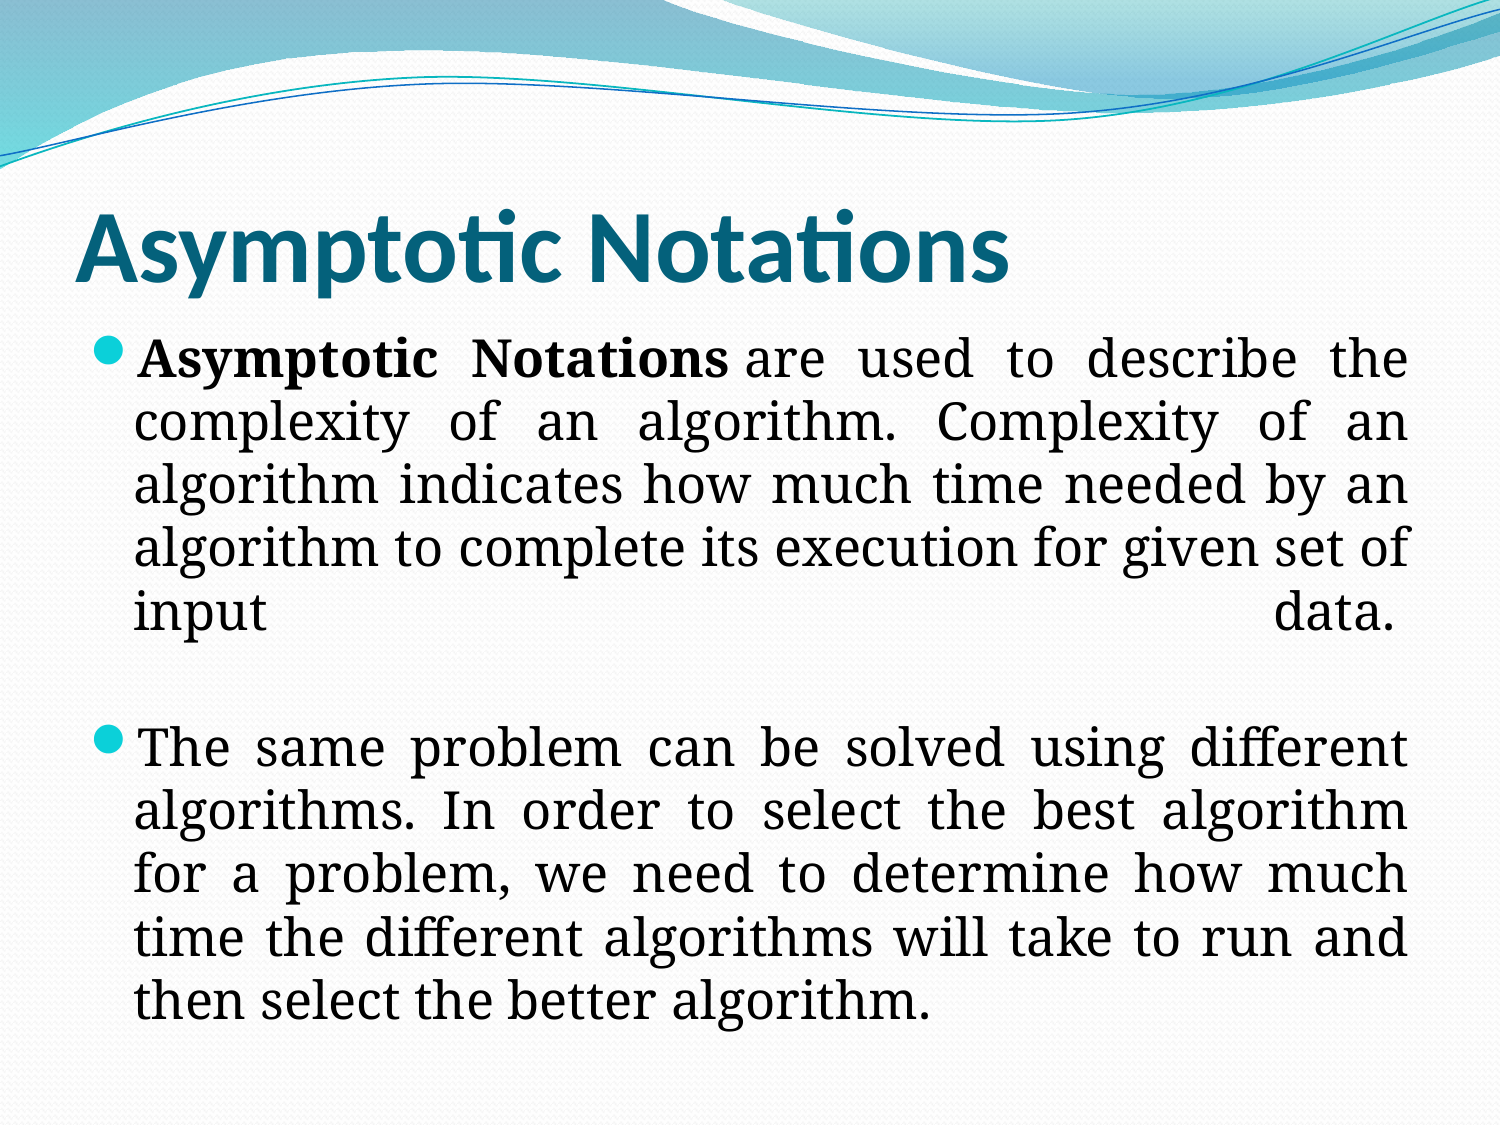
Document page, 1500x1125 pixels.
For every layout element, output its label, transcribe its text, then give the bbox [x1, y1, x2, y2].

list Asymptotic Notations are used to describe the complexity of an algorithm. Complexity of an algorithm indicates how much time needed by an algorithm to complete its execution for given set of input data. The same problem can be solved using different algorithms. In order to select the best algorithm for a problem, we need to determine how much time the different algorithms will take to run and then select the better algorithm. [75, 317, 1425, 1038]
title Asymptotic Notations [75, 115, 1425, 303]
